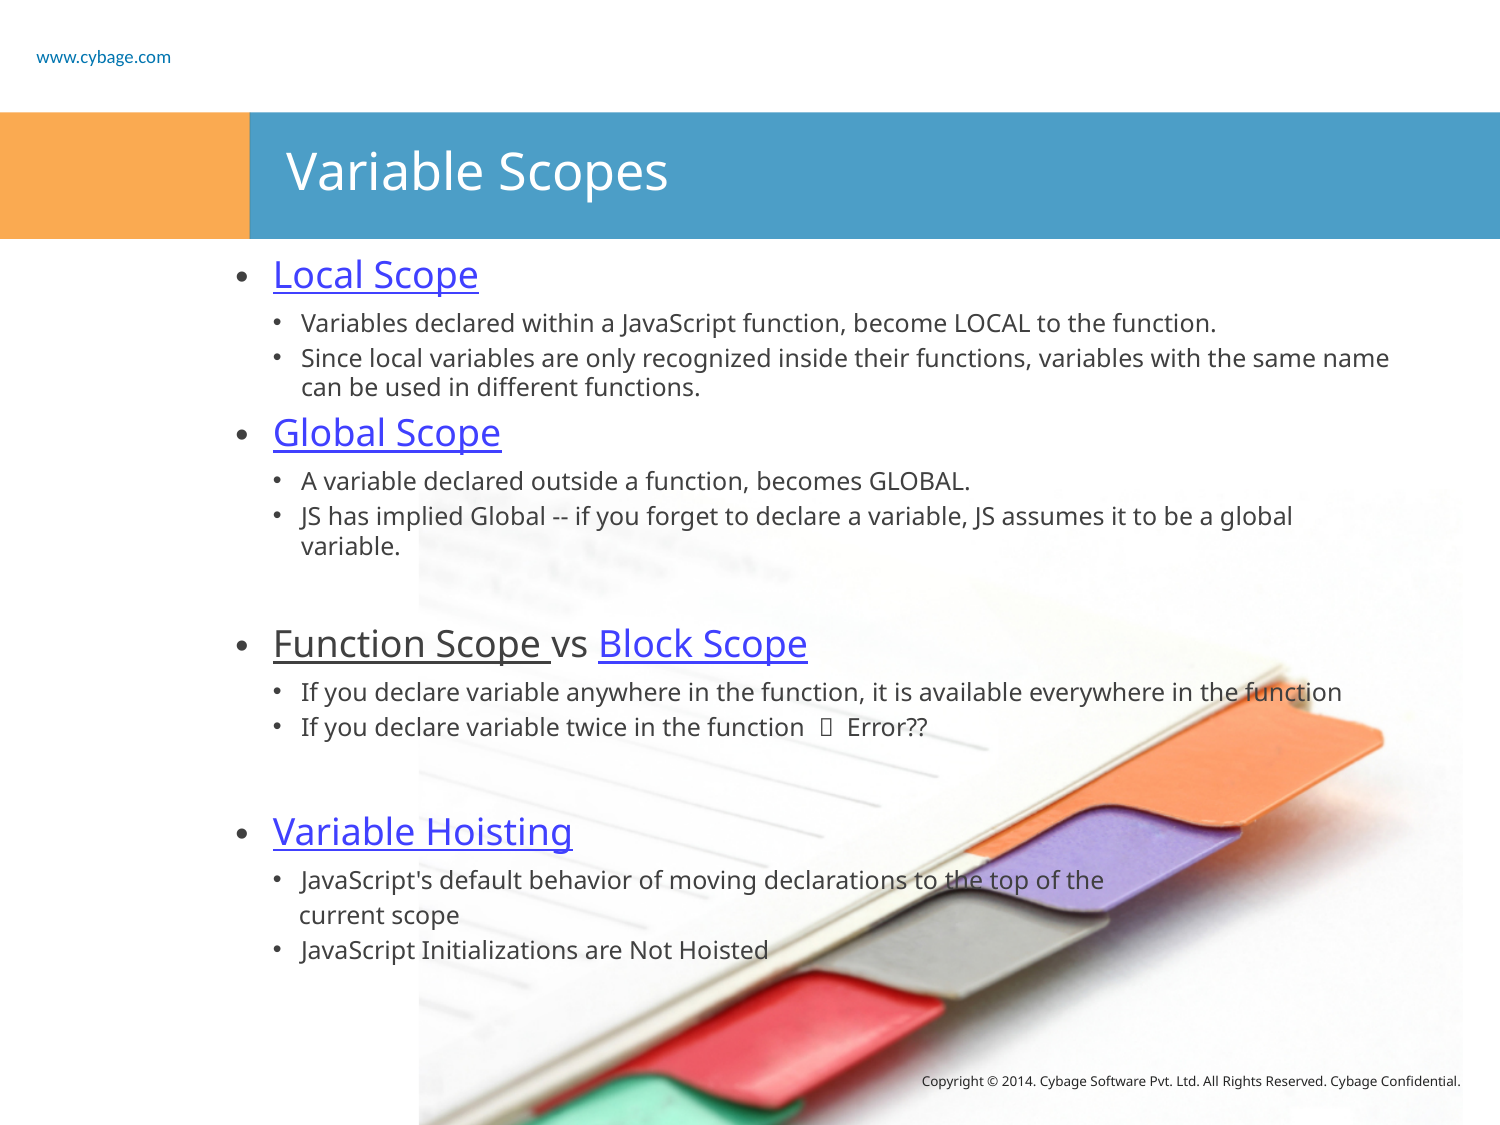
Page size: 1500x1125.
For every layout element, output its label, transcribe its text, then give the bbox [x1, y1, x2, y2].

picture [418, 489, 1463, 1125]
list Local Scope Variables declared within a JavaScript function, become LOCAL to the function. Since local variables are only recognized inside their functions, variables with the same name can be used in different functions. Global Scope A variable declared outside a function, becomes GLOBAL. JS has implied Global -- if you forget to declare a variable, JS assumes it to be a global variable. Function Scope vs Block Scope If you declare variable anywhere in the function, it is available everywhere in the function If you declare variable twice in the function  Error?? Variable Hoisting JavaScript's default behavior of moving declarations to the top of the current scope JavaScript Initializations are Not Hoisted [183, 243, 1408, 1019]
title Variable Scopes [271, 131, 1463, 225]
